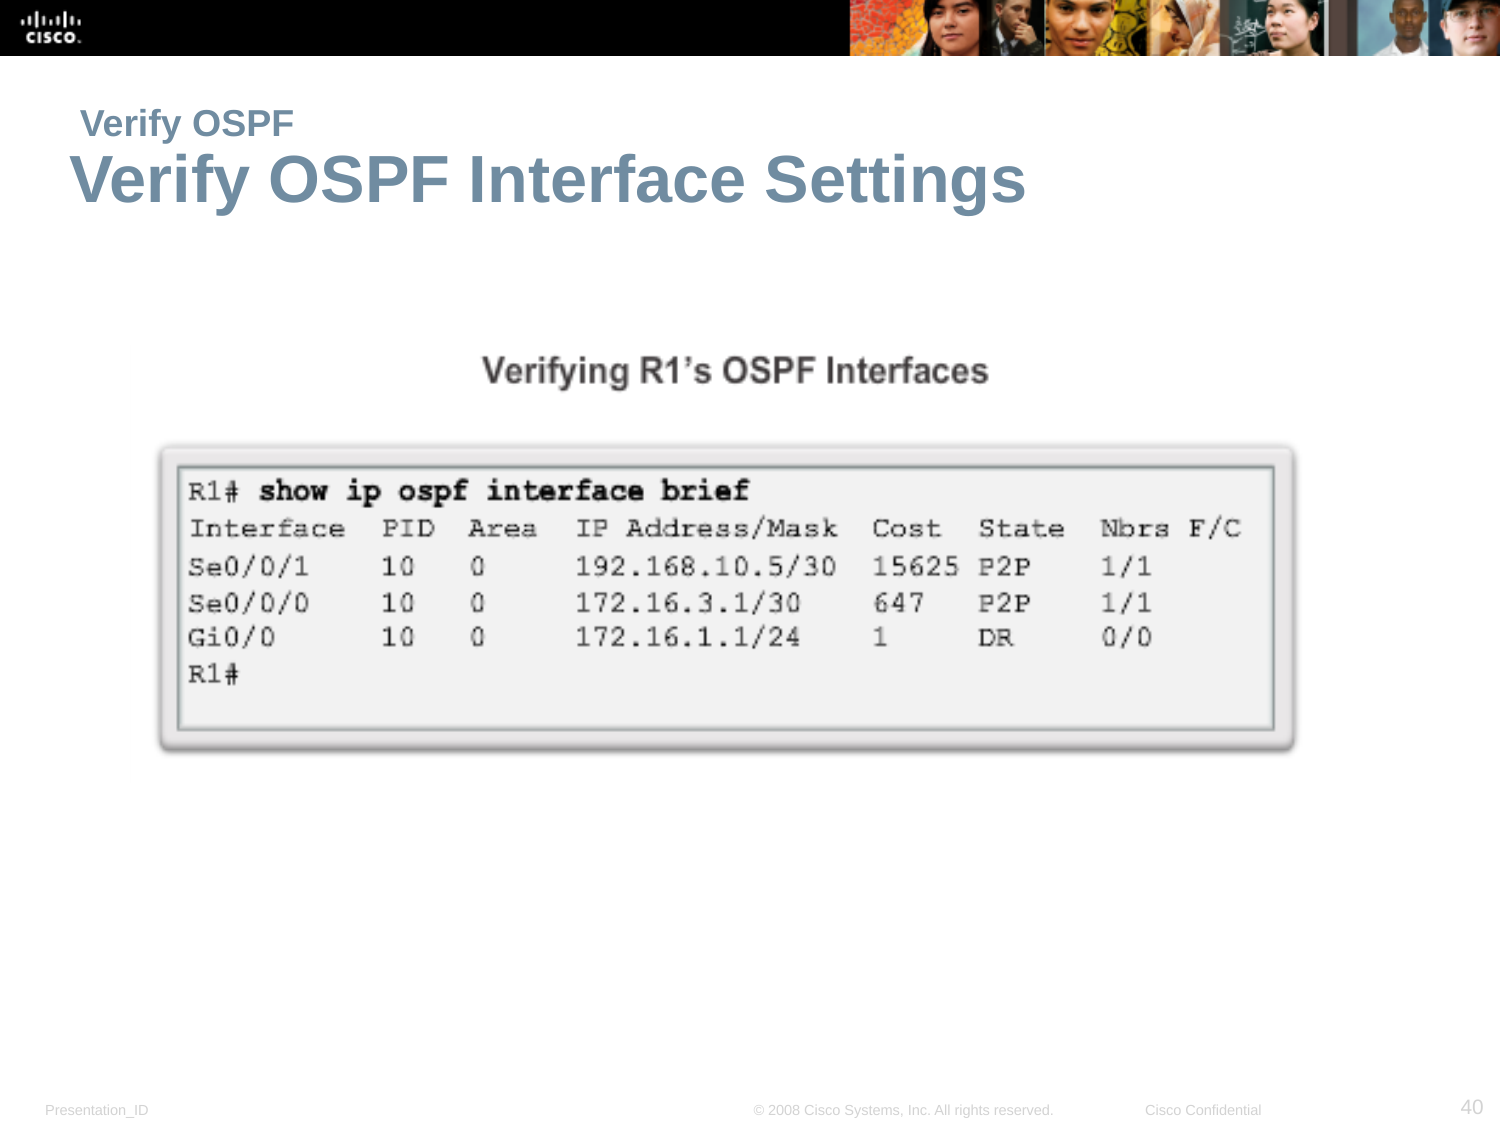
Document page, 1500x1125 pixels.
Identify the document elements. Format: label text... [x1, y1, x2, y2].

picture [128, 345, 1313, 783]
picture [0, 0, 1500, 56]
title Verify OSPF Verify OSPF Interface Settings [55, 80, 1444, 224]
